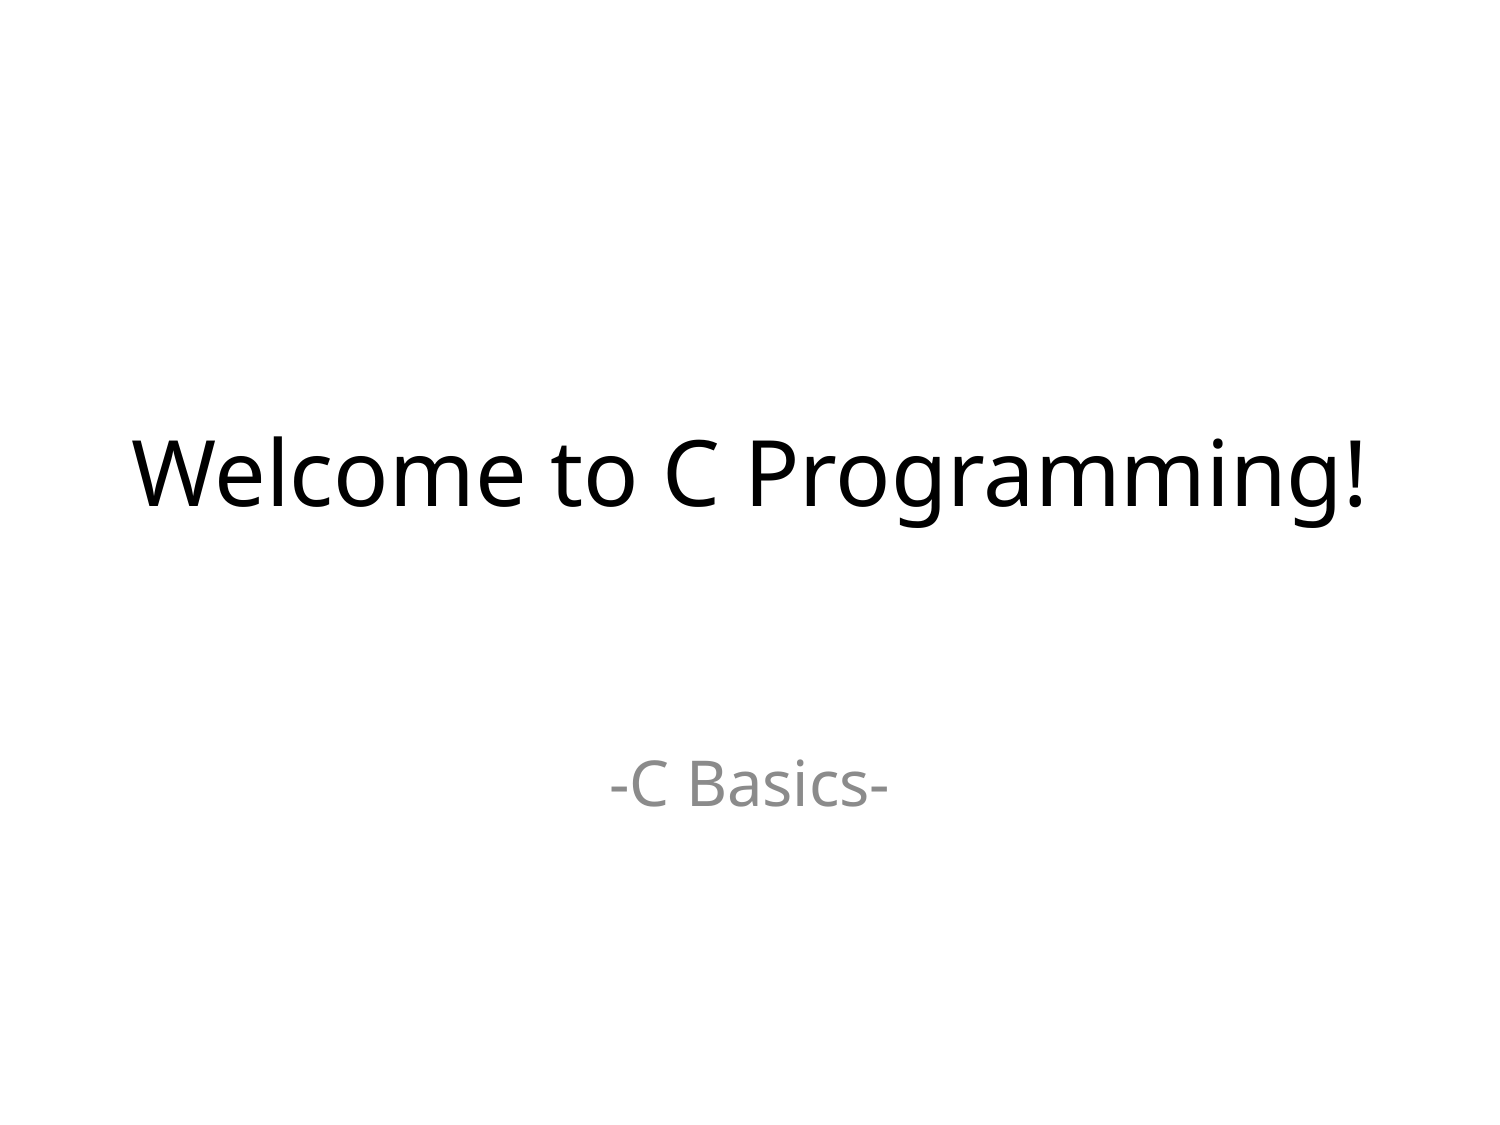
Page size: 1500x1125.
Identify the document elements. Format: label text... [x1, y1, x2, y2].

title Welcome to C Programming! [112, 349, 1388, 591]
subtitle -C Basics- [582, 735, 918, 828]
